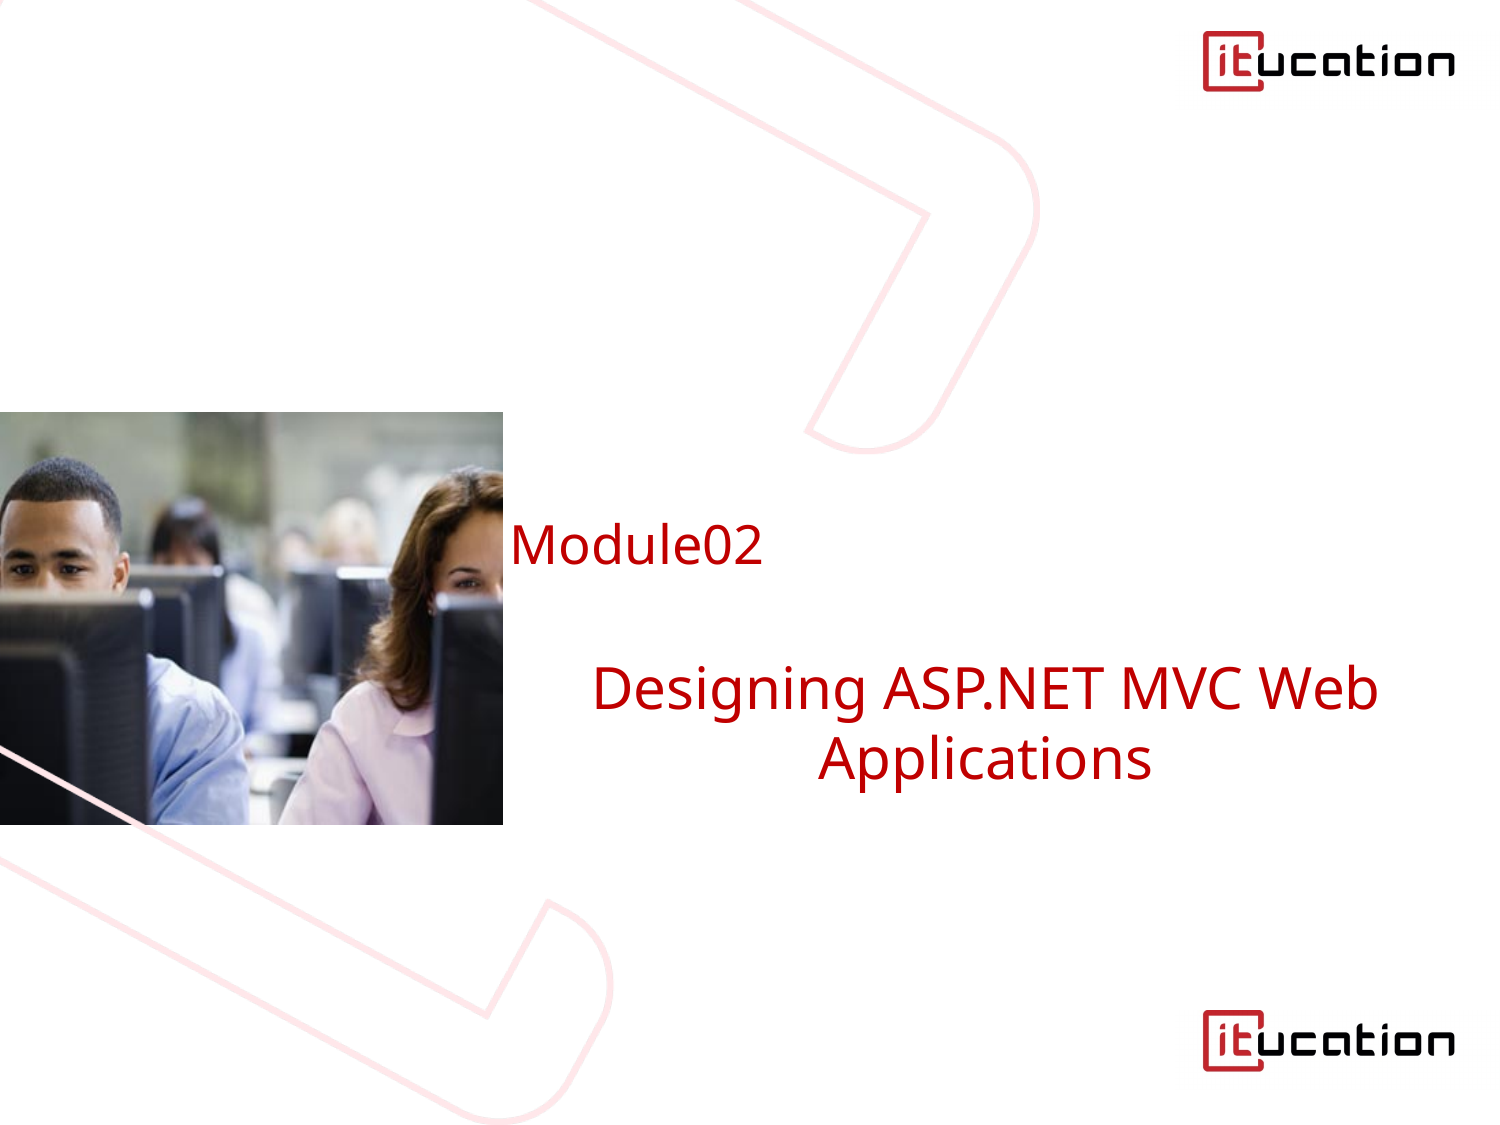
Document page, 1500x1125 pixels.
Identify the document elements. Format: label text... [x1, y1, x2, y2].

subtitle Designing ASP.NET MVC Web Applications [511, 643, 1460, 826]
picture [1175, 31, 1500, 110]
picture [1175, 1010, 1500, 1090]
title Module02 [509, 519, 1451, 576]
